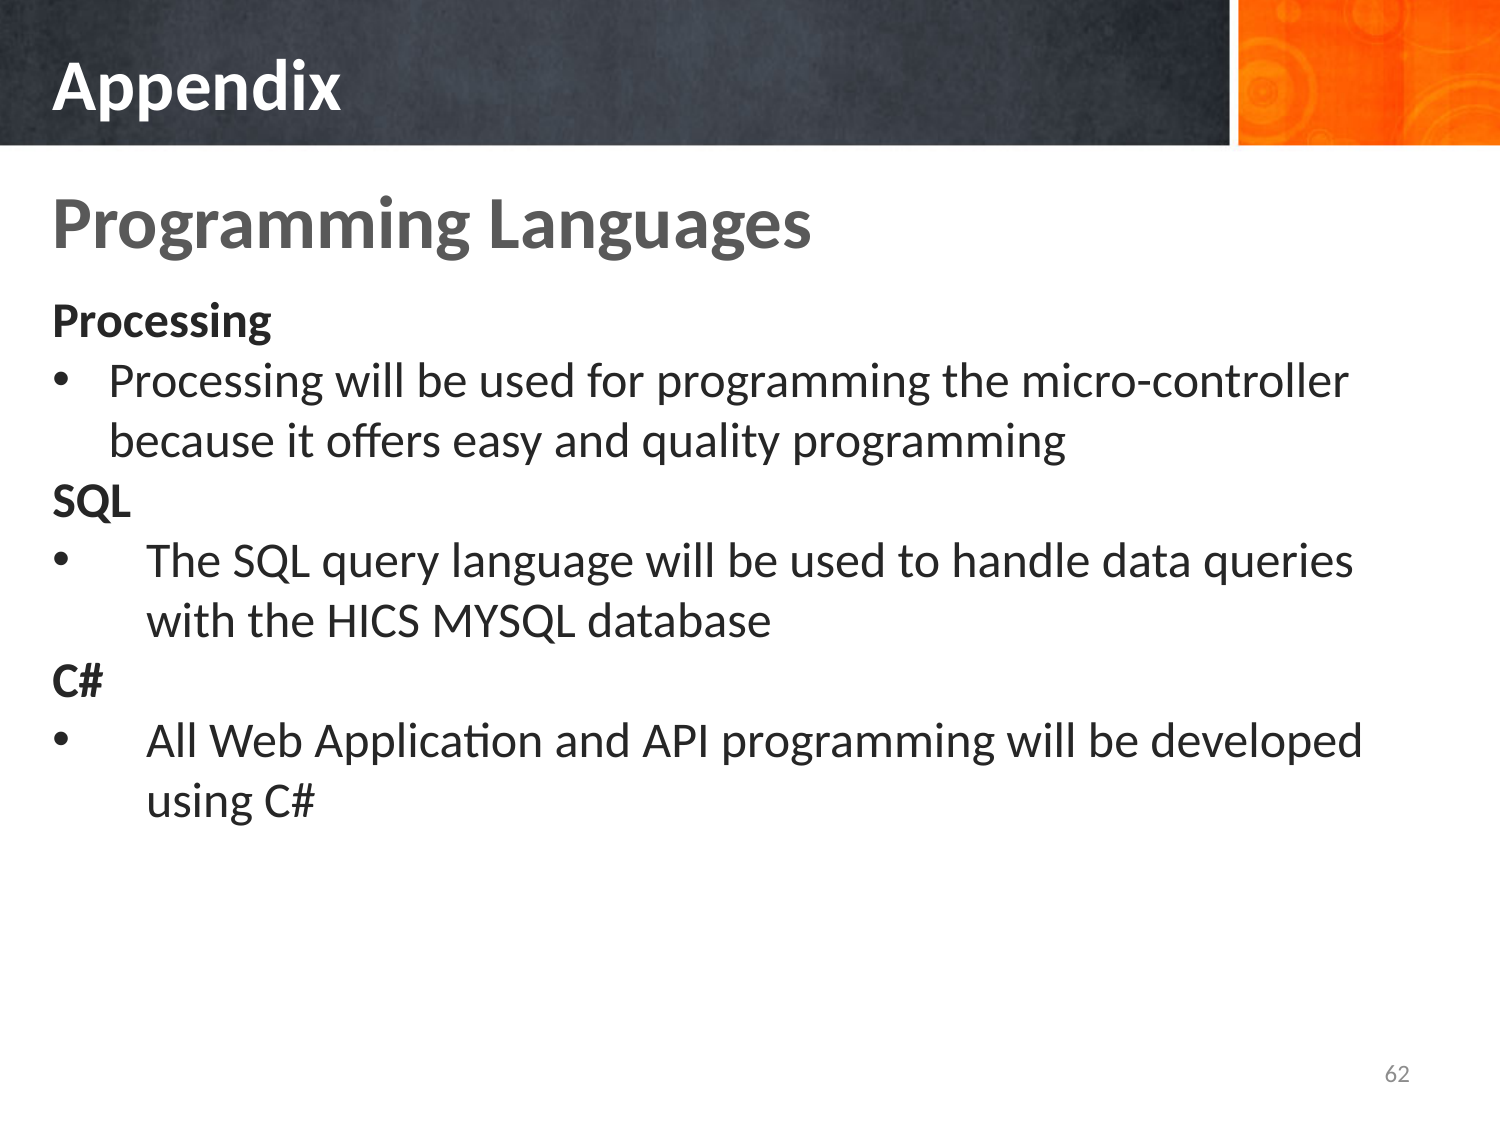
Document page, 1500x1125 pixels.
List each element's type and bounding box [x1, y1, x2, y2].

text_box [37, 137, 1450, 896]
slide_number [1074, 1042, 1425, 1103]
title [37, 12, 1163, 133]
picture [0, 0, 1500, 1125]
